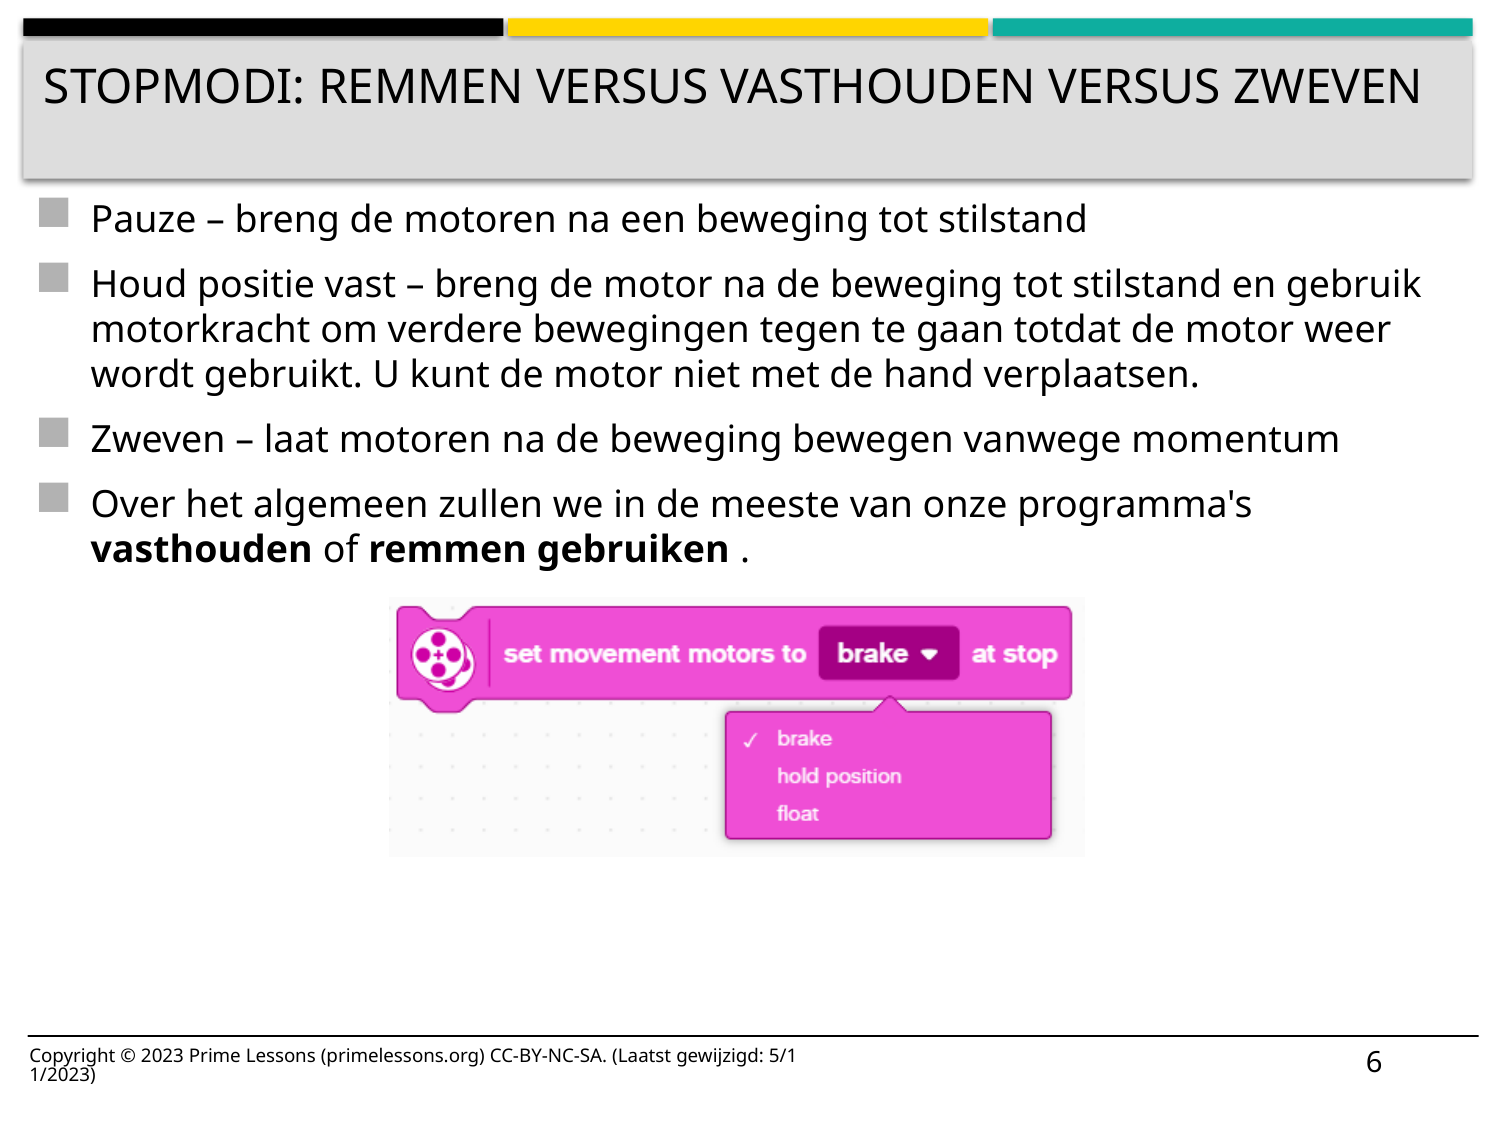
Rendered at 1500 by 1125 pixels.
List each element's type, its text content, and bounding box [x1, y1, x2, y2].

title Stopmodi: remmen versus vasthouden versus zweven [28, 48, 1464, 172]
picture [388, 596, 1086, 858]
slide_number 6 [1351, 1036, 1478, 1097]
footer Copyright © 2023 Prime Lessons (primelessons.org) CC-BY-NC-SA. (Laatst gewijzigd: 5/11/2023) [14, 1036, 814, 1097]
list Pauze – breng de motoren na een beweging tot stilstand Houd positie vast – breng de motor na de beweging tot stilstand en gebruik motorkracht om verdere bewegingen tegen te gaan totdat de motor weer wordt gebruikt. U kunt de motor niet met de hand verplaatsen. Zweven – laat motoren na de beweging bewegen vanwege momentum Over het algemeen zullen we in de meeste van onze programma's vasthouden of remmen gebruiken . [25, 187, 1461, 1021]
